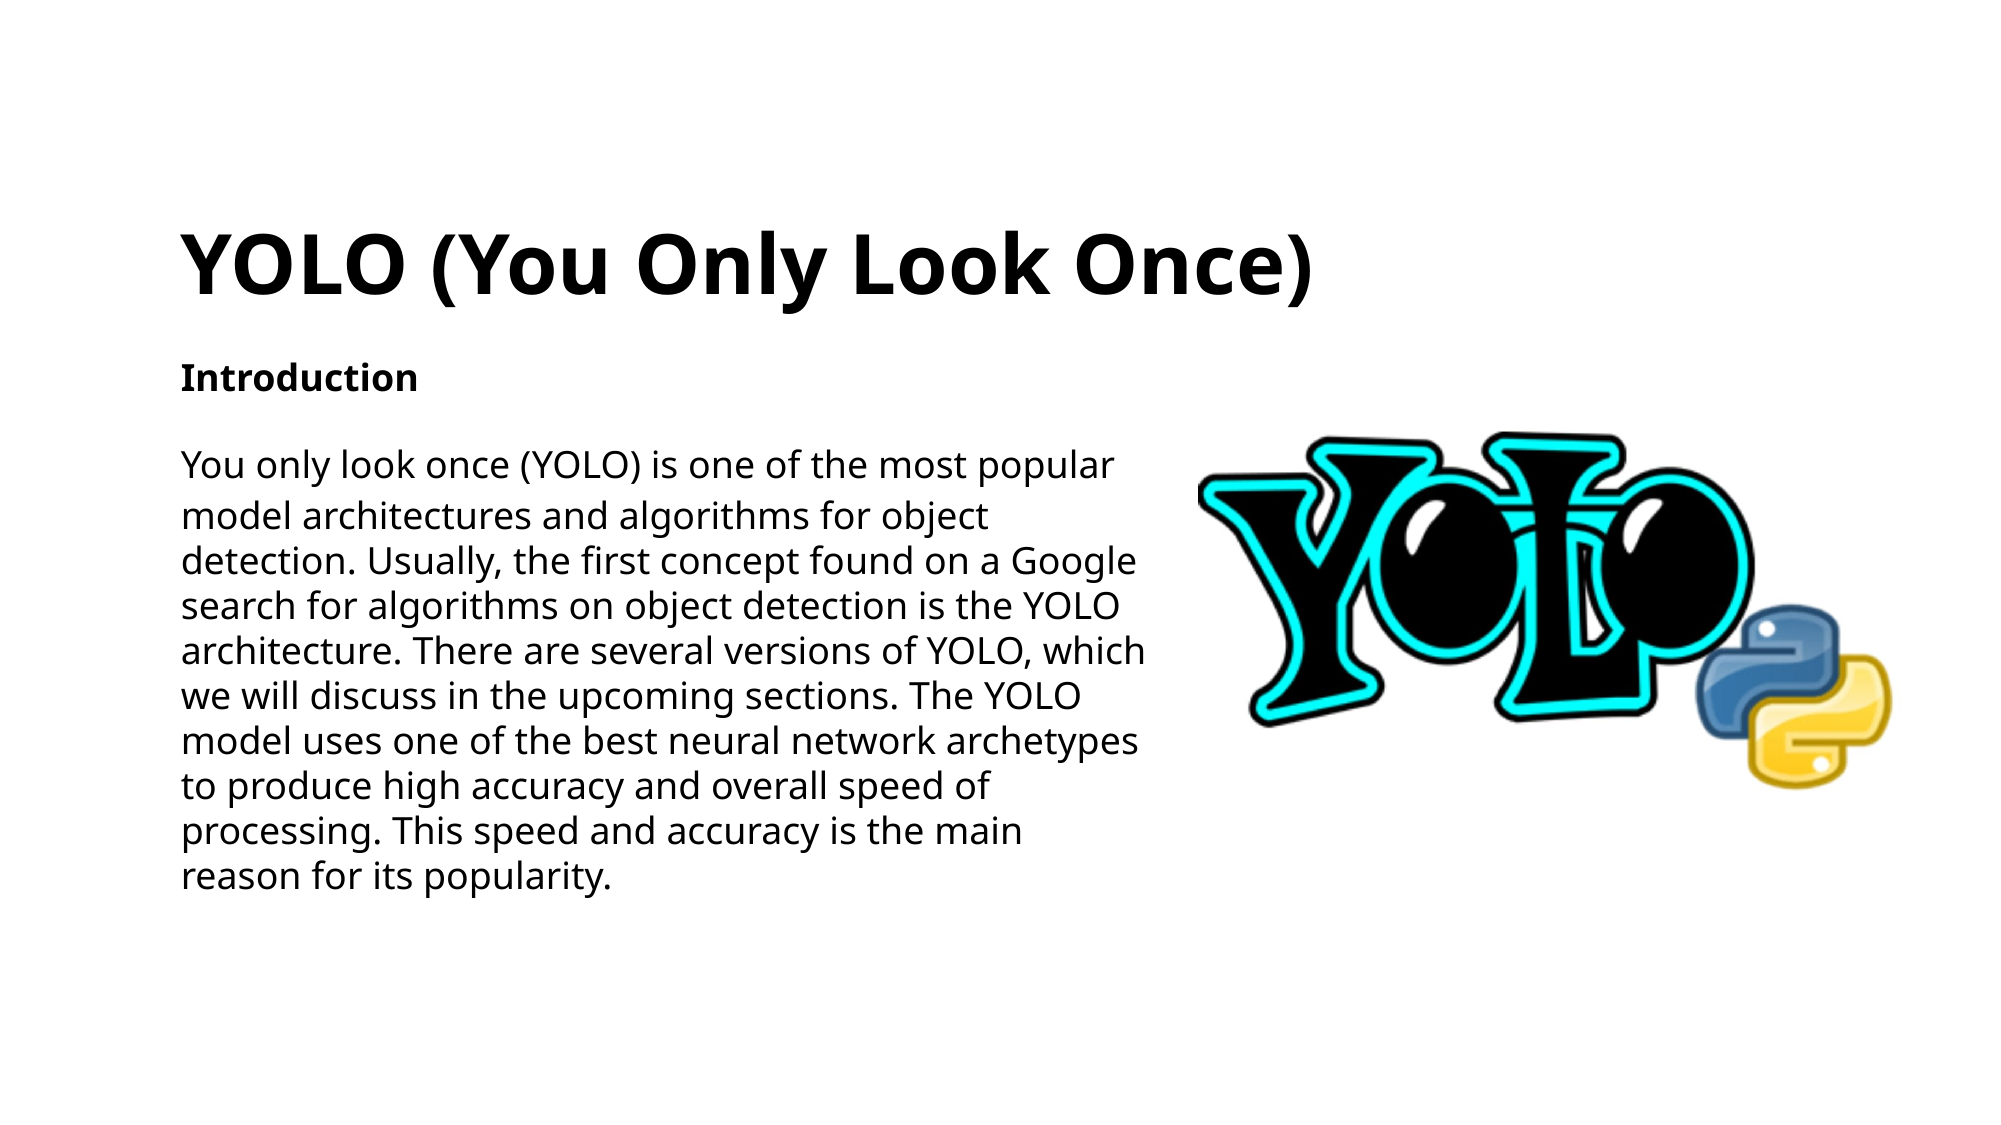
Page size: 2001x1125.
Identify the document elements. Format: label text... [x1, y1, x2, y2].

text_box YOLO (You Only Look Once) [166, 204, 1349, 319]
text_box Introduction [166, 346, 1167, 407]
picture [1198, 346, 1931, 896]
text_box You only look once (YOLO) is one of the most popular model architectures and algorithms for object detection. Usually, the first concept found on a Google search for algorithms on object detection is the YOLO architecture. There are several versions of YOLO, which we will discuss in the upcoming sections. The YOLO model uses one of the best neural network archetypes to produce high accuracy and overall speed of processing. This speed and accuracy is the main reason for its popularity. [166, 433, 1167, 905]
